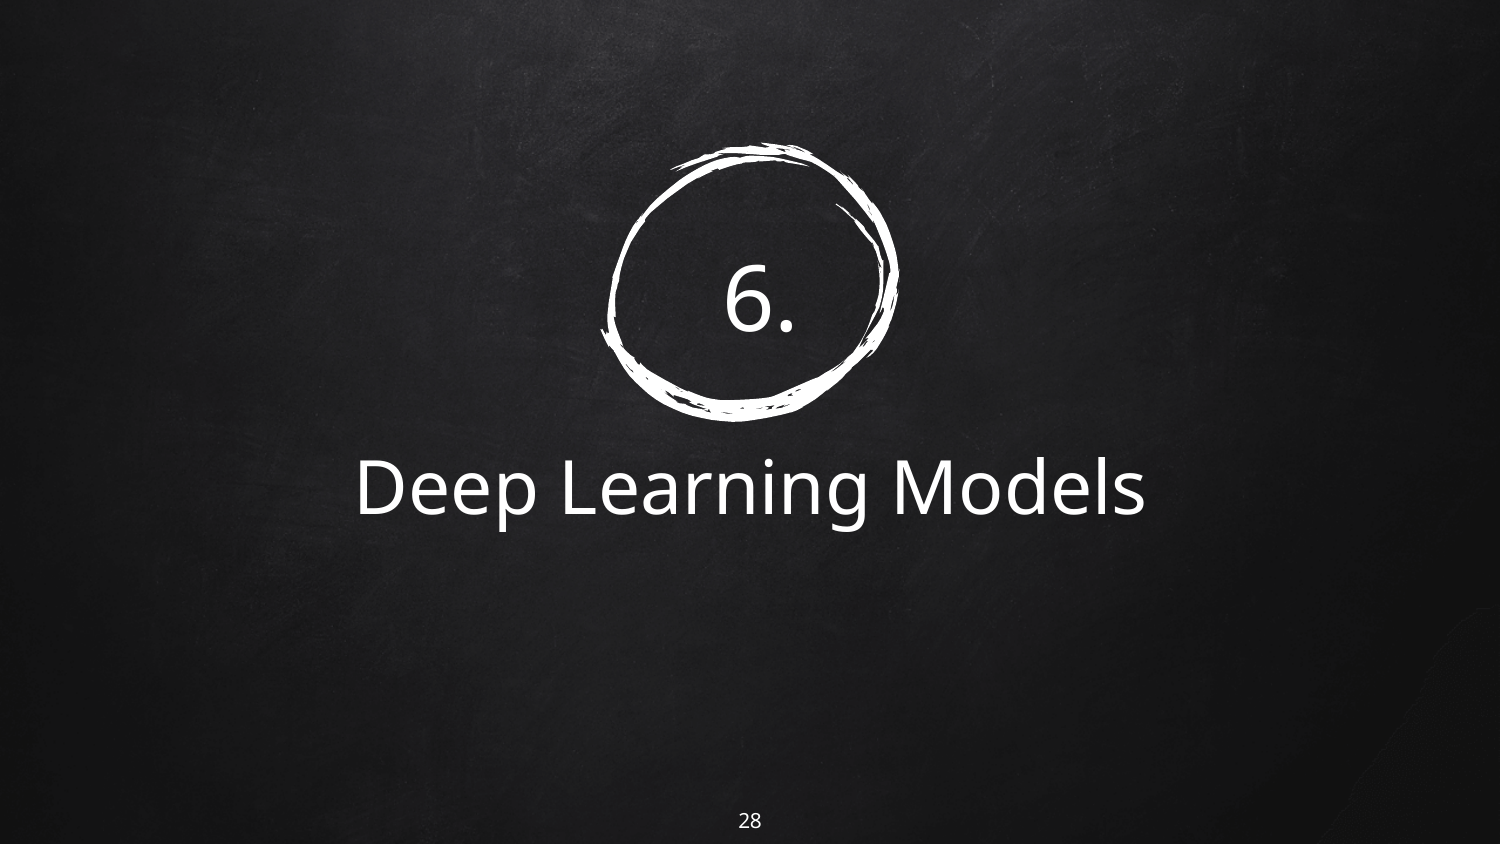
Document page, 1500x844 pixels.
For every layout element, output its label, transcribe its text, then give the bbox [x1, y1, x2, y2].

slide_number 28 [705, 792, 795, 844]
text_box [600, 142, 900, 422]
title 6. Deep Learning Models [123, 354, 1399, 545]
picture [0, 0, 1500, 844]
